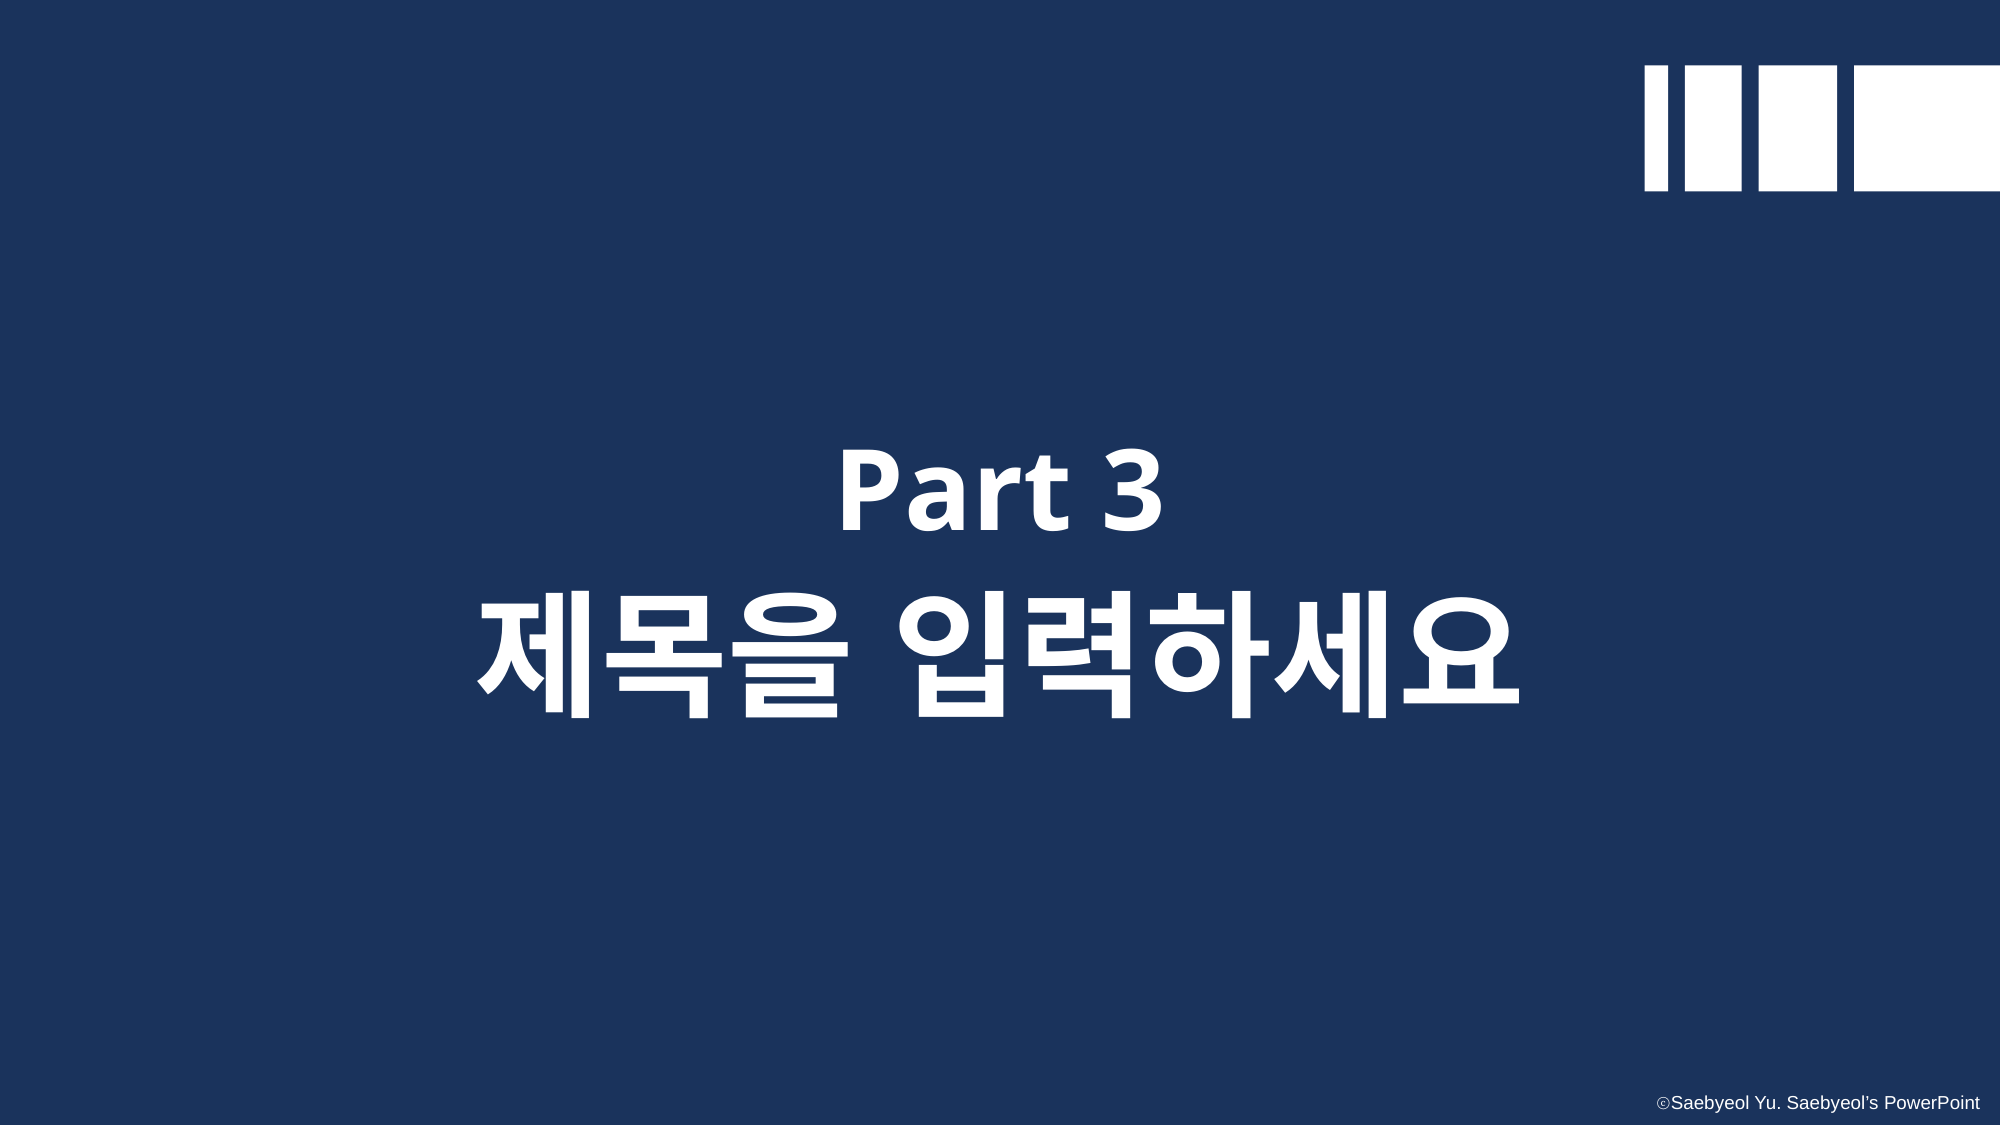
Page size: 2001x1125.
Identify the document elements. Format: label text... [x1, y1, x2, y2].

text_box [1644, 65, 2000, 192]
text_box 제목을 입력하세요 [459, 561, 1540, 742]
text_box Part 3 [819, 410, 1181, 561]
